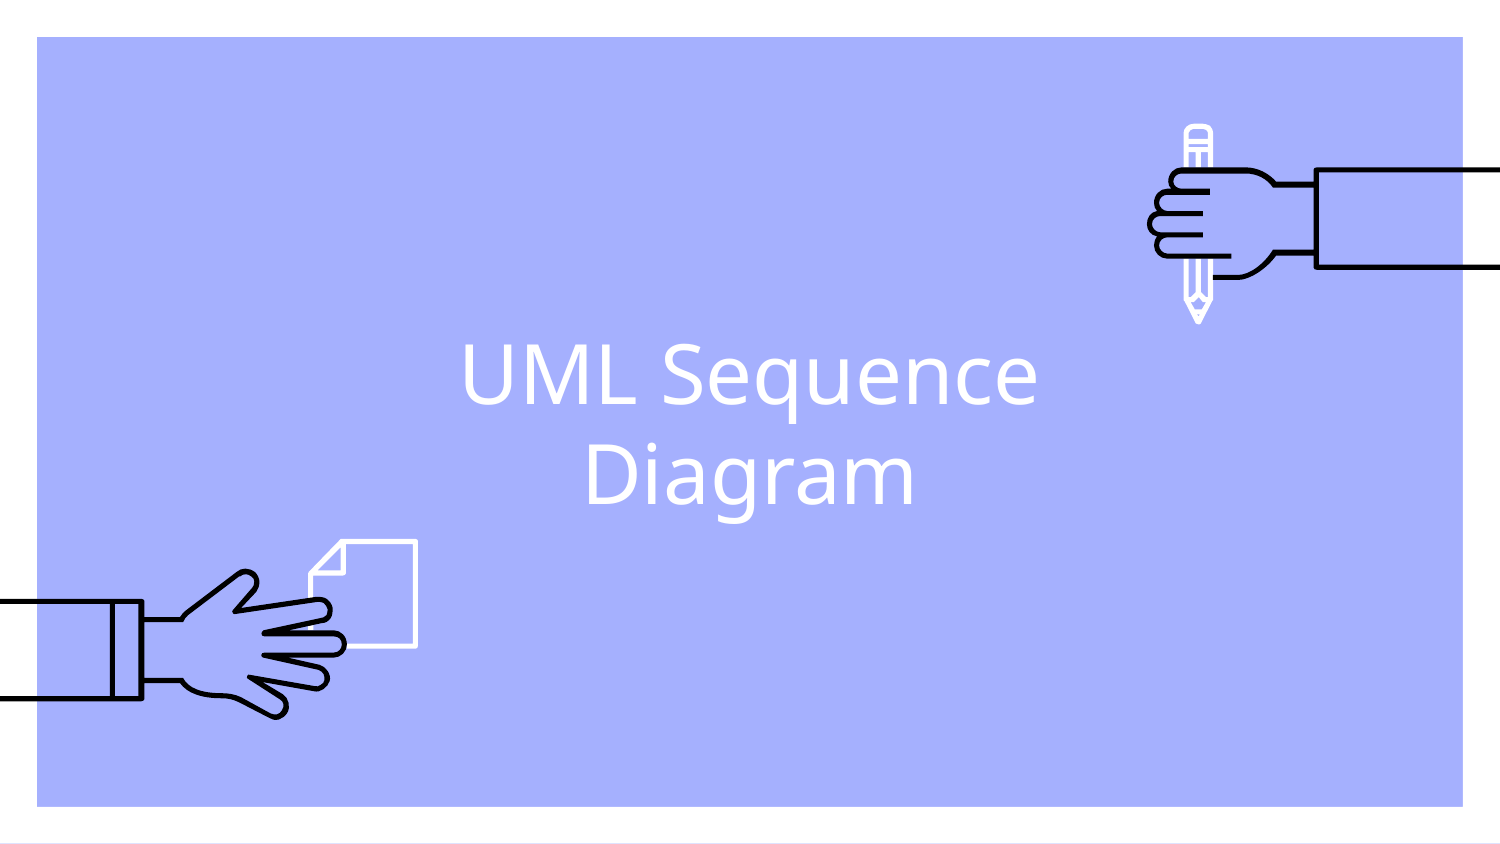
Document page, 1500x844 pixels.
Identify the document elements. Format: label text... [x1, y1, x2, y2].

title UML Sequence Diagram [422, 307, 1078, 537]
